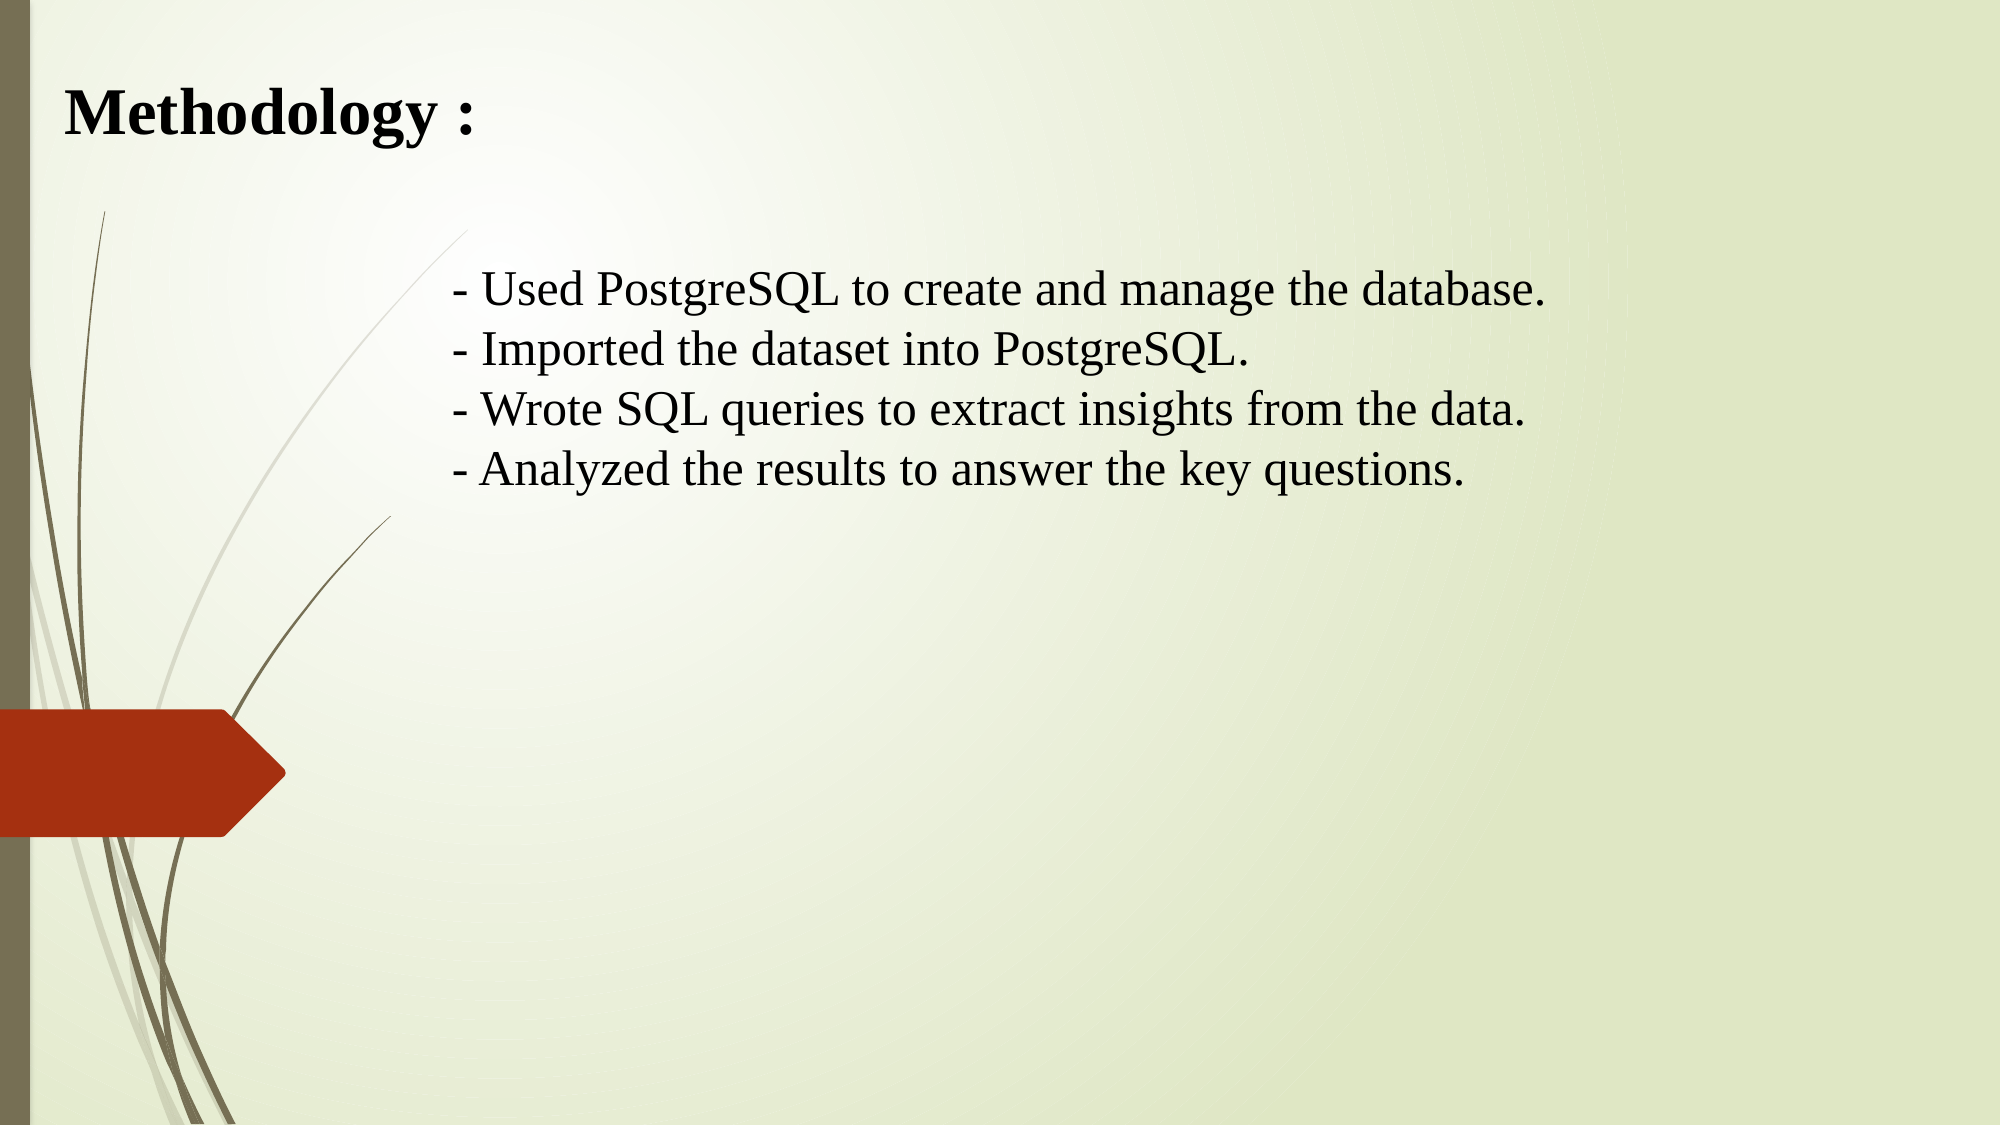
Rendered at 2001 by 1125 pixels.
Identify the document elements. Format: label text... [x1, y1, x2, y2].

text_box Methodology : [49, 60, 518, 156]
text_box - Used PostgreSQL to create and manage the database. - Imported the dataset into PostgreSQL. - Wrote SQL queries to extract insights from the data. - Analyzed the results to answer the key questions. [437, 248, 1694, 504]
